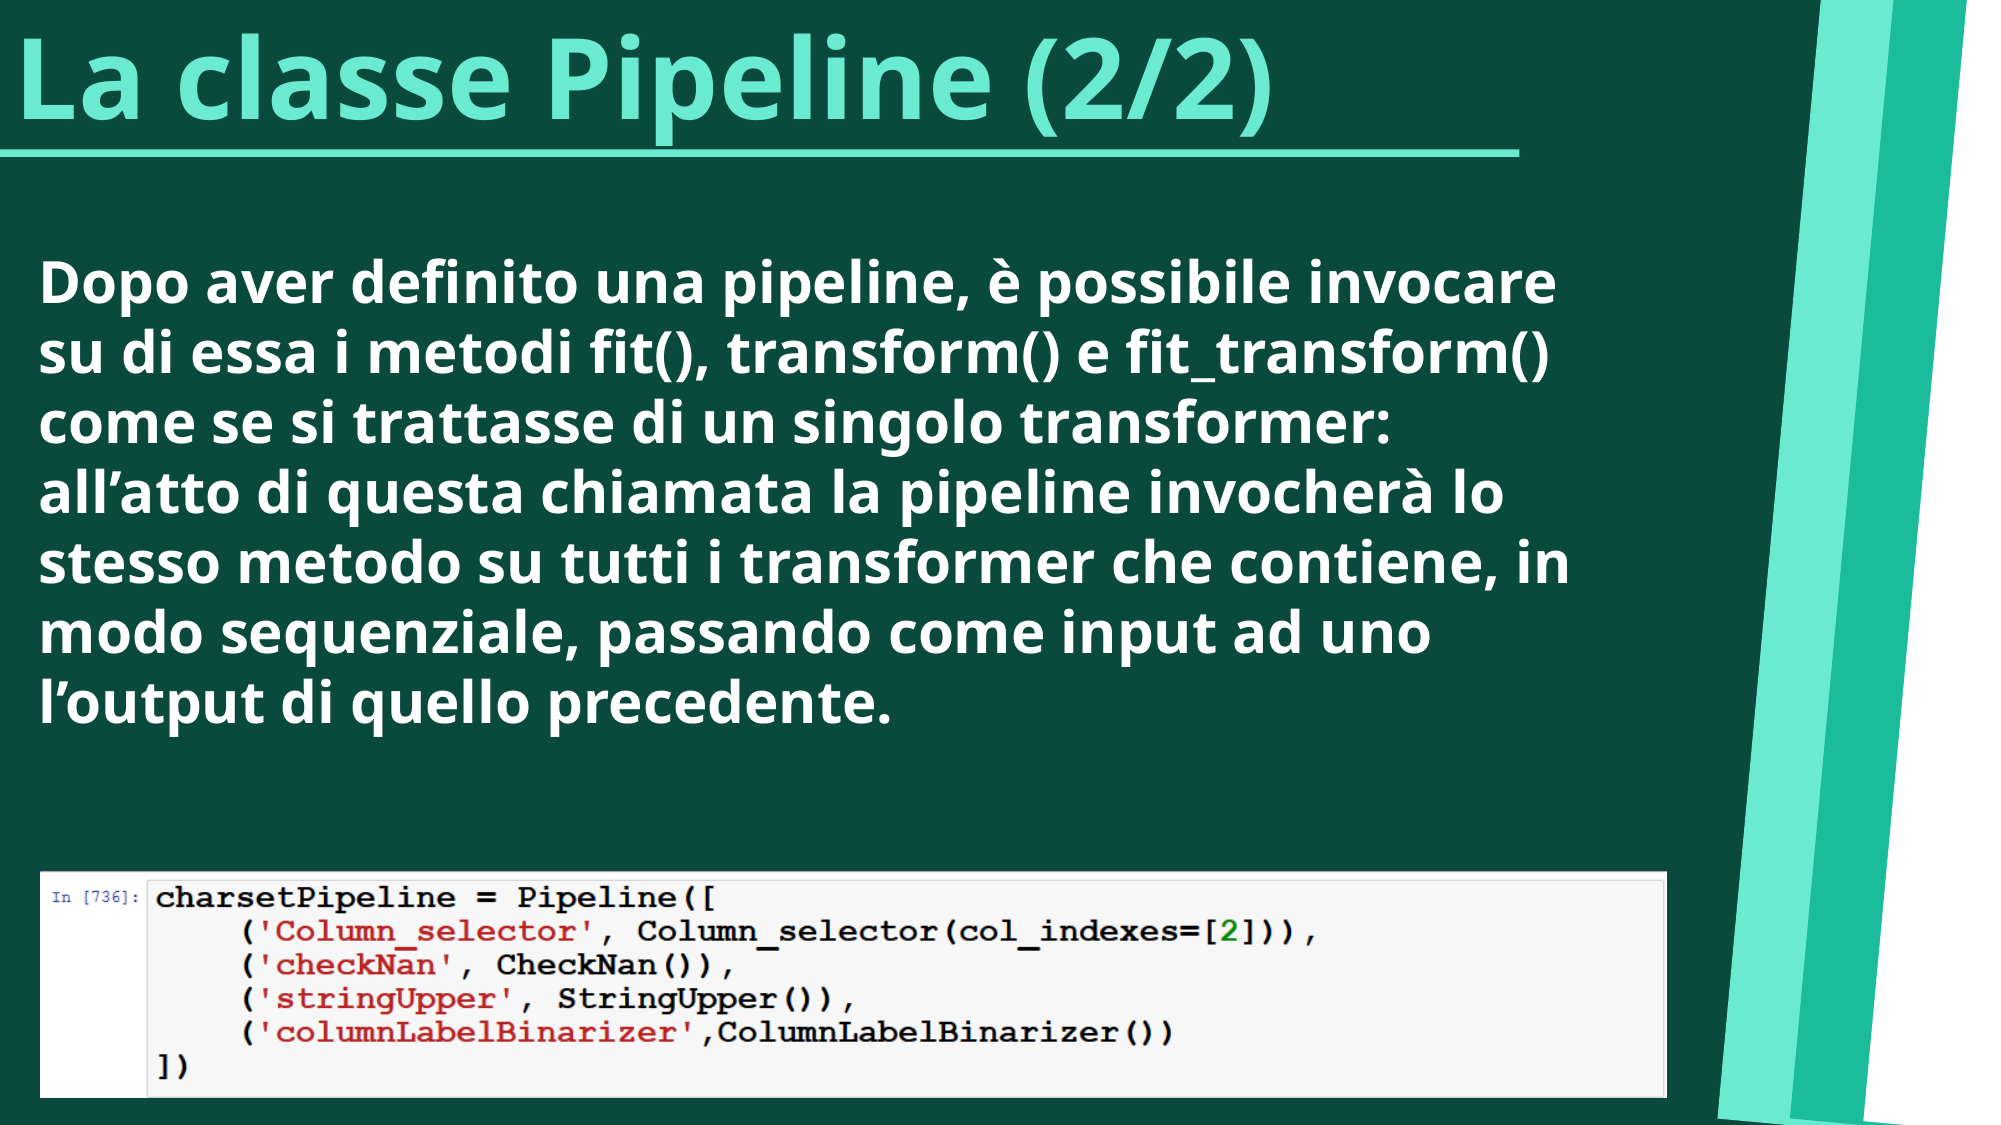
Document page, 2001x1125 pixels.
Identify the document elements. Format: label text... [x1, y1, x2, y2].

text_box [0, 147, 1521, 159]
text_box La classe Pipeline (2/2) [0, 0, 1619, 150]
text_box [1769, 0, 2000, 1125]
picture [40, 871, 1667, 1098]
text_box Dopo aver deﬁnito una pipeline, è possibile invocare su di essa i metodi fit(), transform() e fit_transform() come se si trattasse di un singolo transformer: all’atto di questa chiamata la pipeline invocherà lo stesso metodo su tutti i transformer che contiene, in modo sequenziale, passando come input ad uno l’output di quello precedente. [23, 238, 1595, 813]
